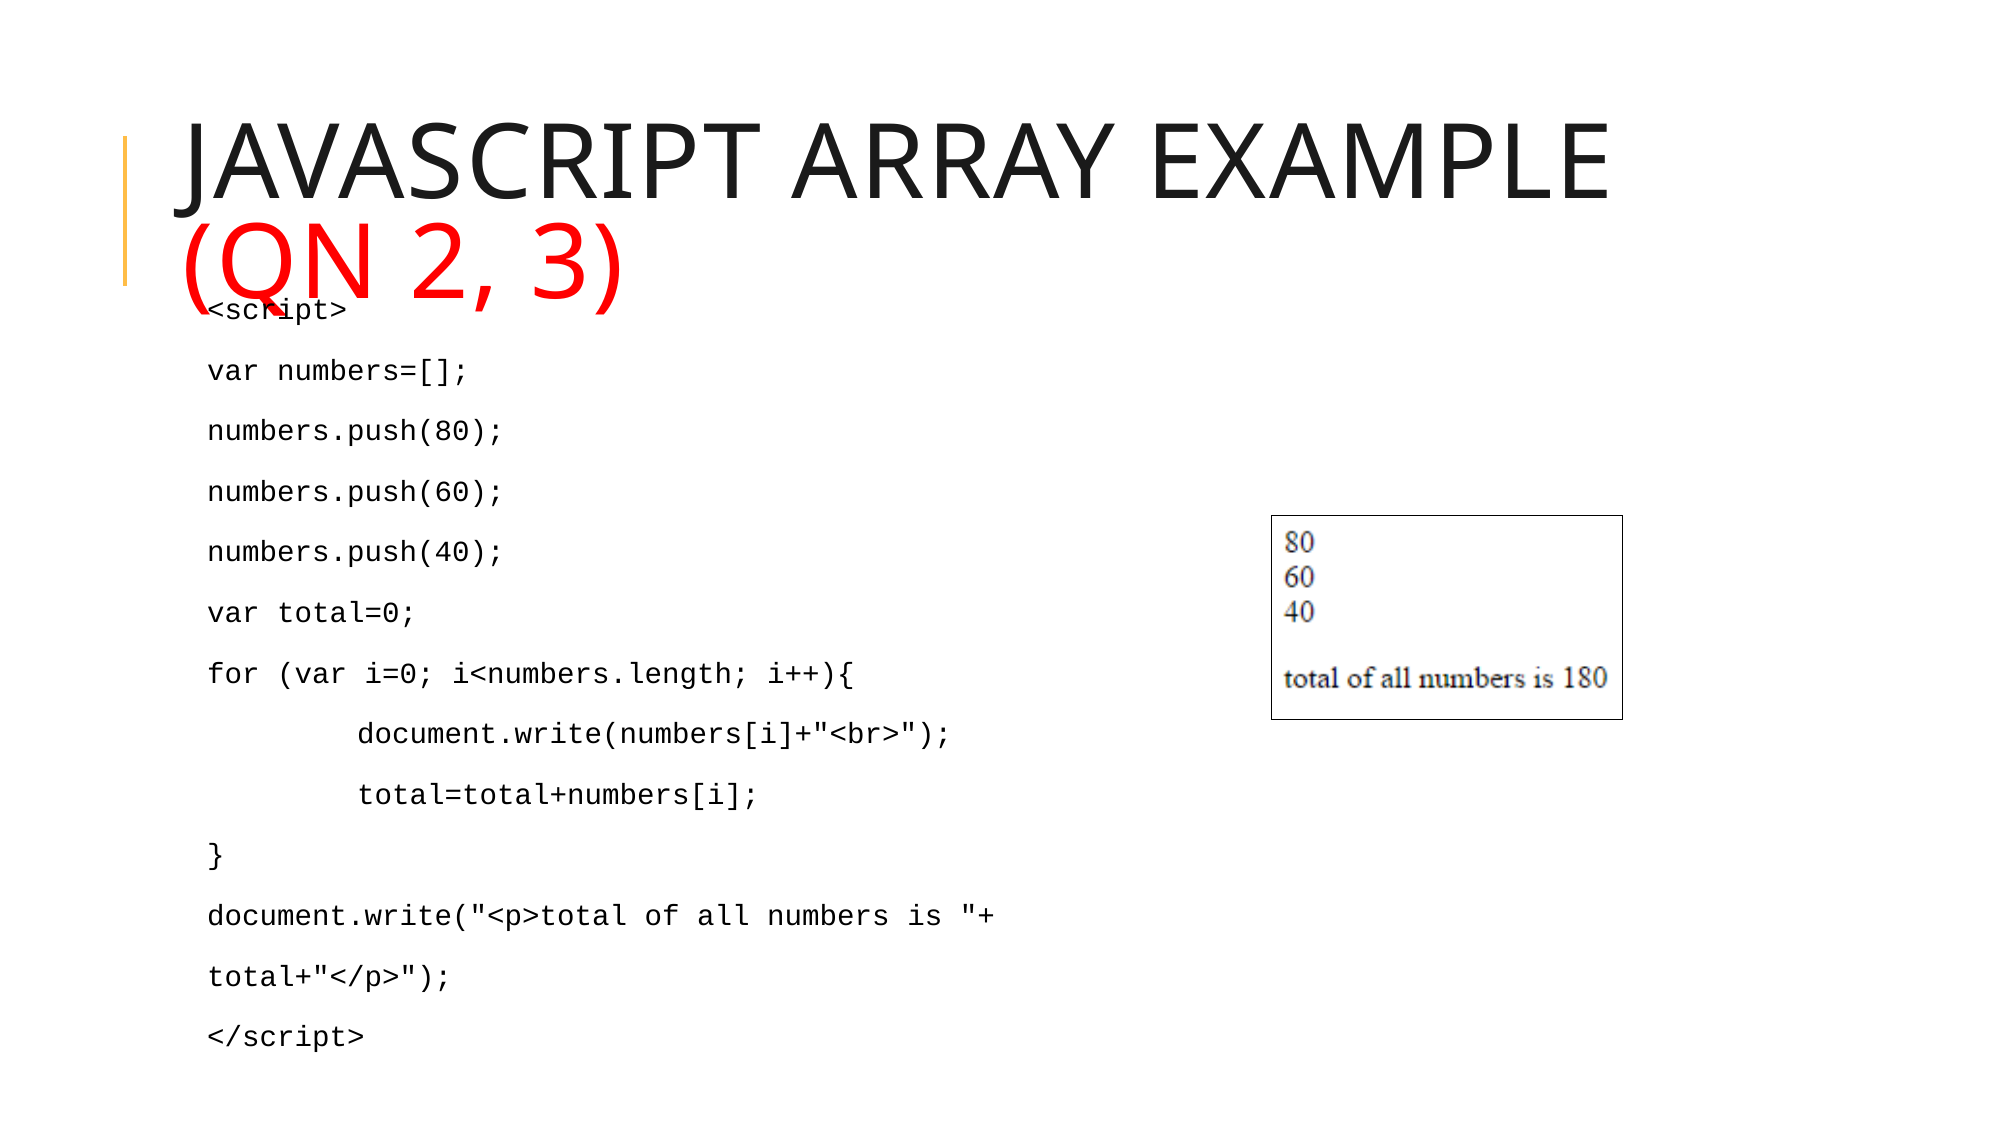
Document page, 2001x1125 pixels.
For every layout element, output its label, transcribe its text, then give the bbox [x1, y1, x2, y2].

picture [1271, 514, 1623, 721]
list <script> var numbers=[]; numbers.push(80); numbers.push(60); numbers.push(40); var total=0; for (var i=0; i<numbers.length; i++){ document.write(numbers[i]+"<br>"); total=total+numbers[i]; } document.write("<p>total of all numbers is "+ total+"</p>"); </script> [199, 286, 1625, 949]
title JavaScript Array Example (qn 2, 3) [168, 96, 1763, 342]
